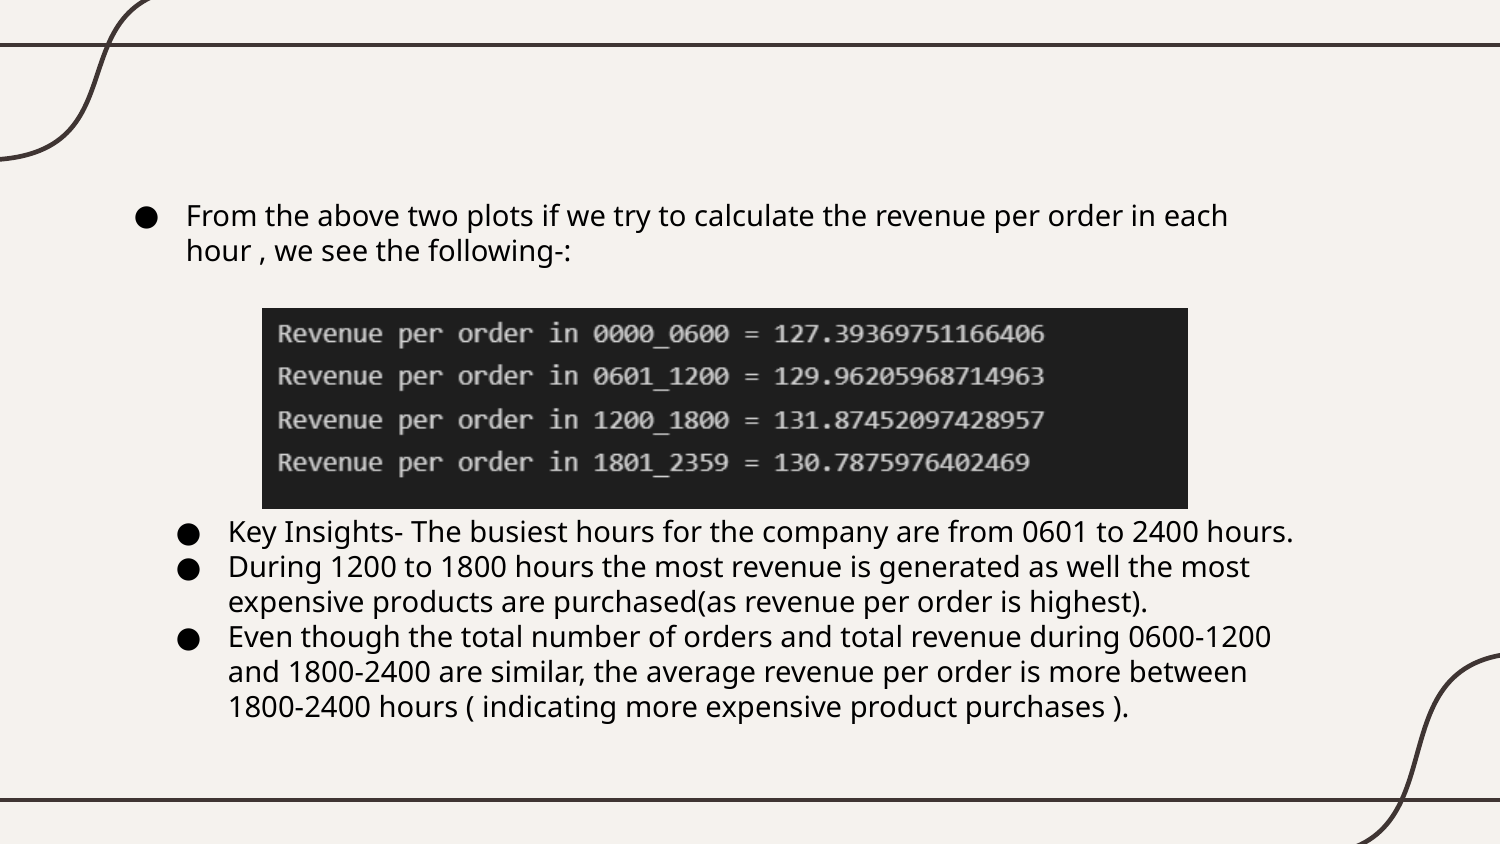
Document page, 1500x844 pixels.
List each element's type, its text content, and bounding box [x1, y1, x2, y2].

text_box Key Insights- The busiest hours for the company are from 0601 to 2400 hours. During 1200 to 1800 hours the most revenue is generated as well the most expensive products are purchased(as revenue per order is highest). Even though the total number of orders and total revenue during 0600-1200 and 1800-2400 are similar, the average revenue per order is more between 1800-2400 hours ( indicating more expensive product purchases ). [137, 498, 1318, 739]
text_box From the above two plots if we try to calculate the revenue per order in each hour , we see the following-: [95, 182, 1276, 282]
picture [262, 307, 1188, 509]
